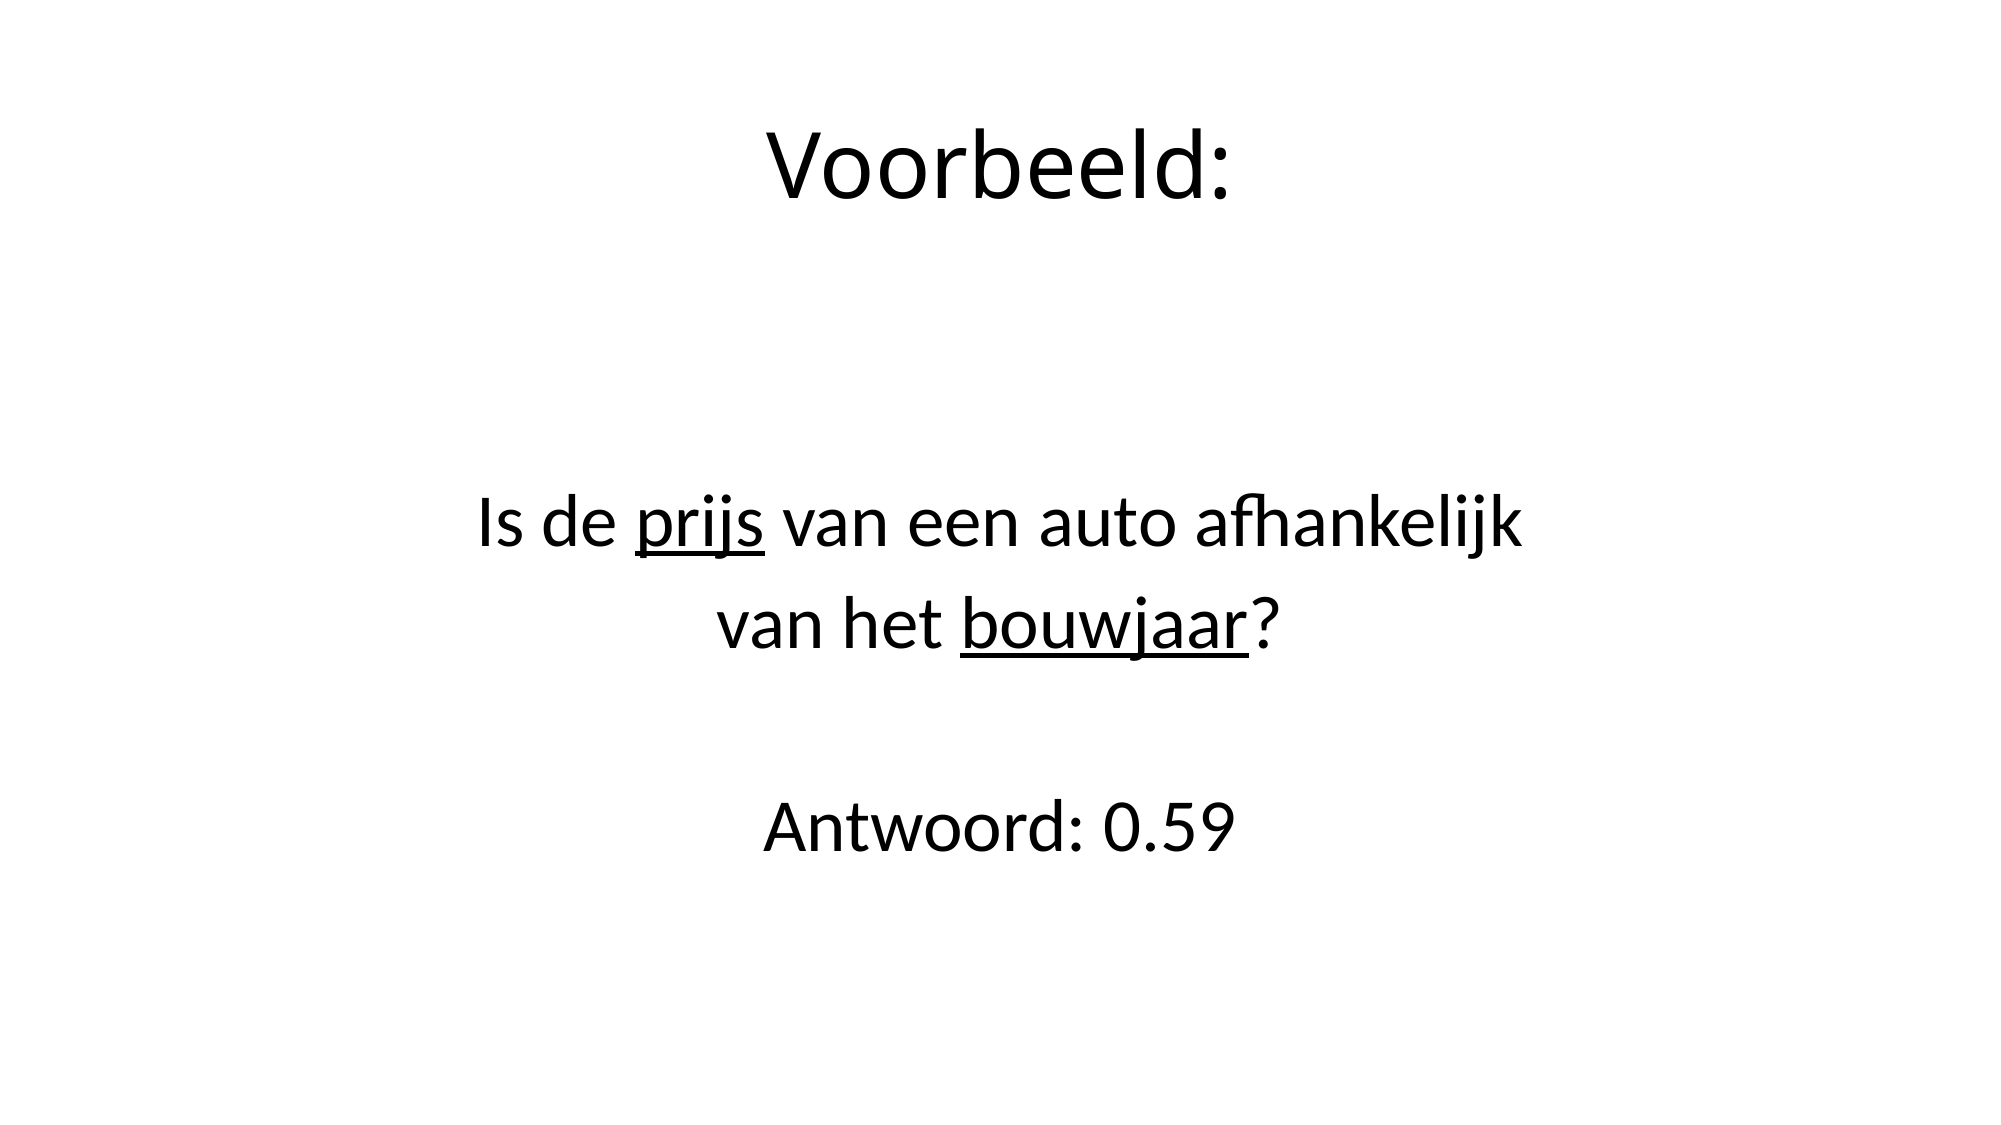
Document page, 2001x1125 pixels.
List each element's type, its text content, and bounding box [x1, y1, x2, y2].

list Is de prijs van een auto afhankelijk van het bouwjaar? Antwoord: 0.59 [137, 299, 1863, 1014]
title Voorbeeld: [137, 59, 1863, 278]
